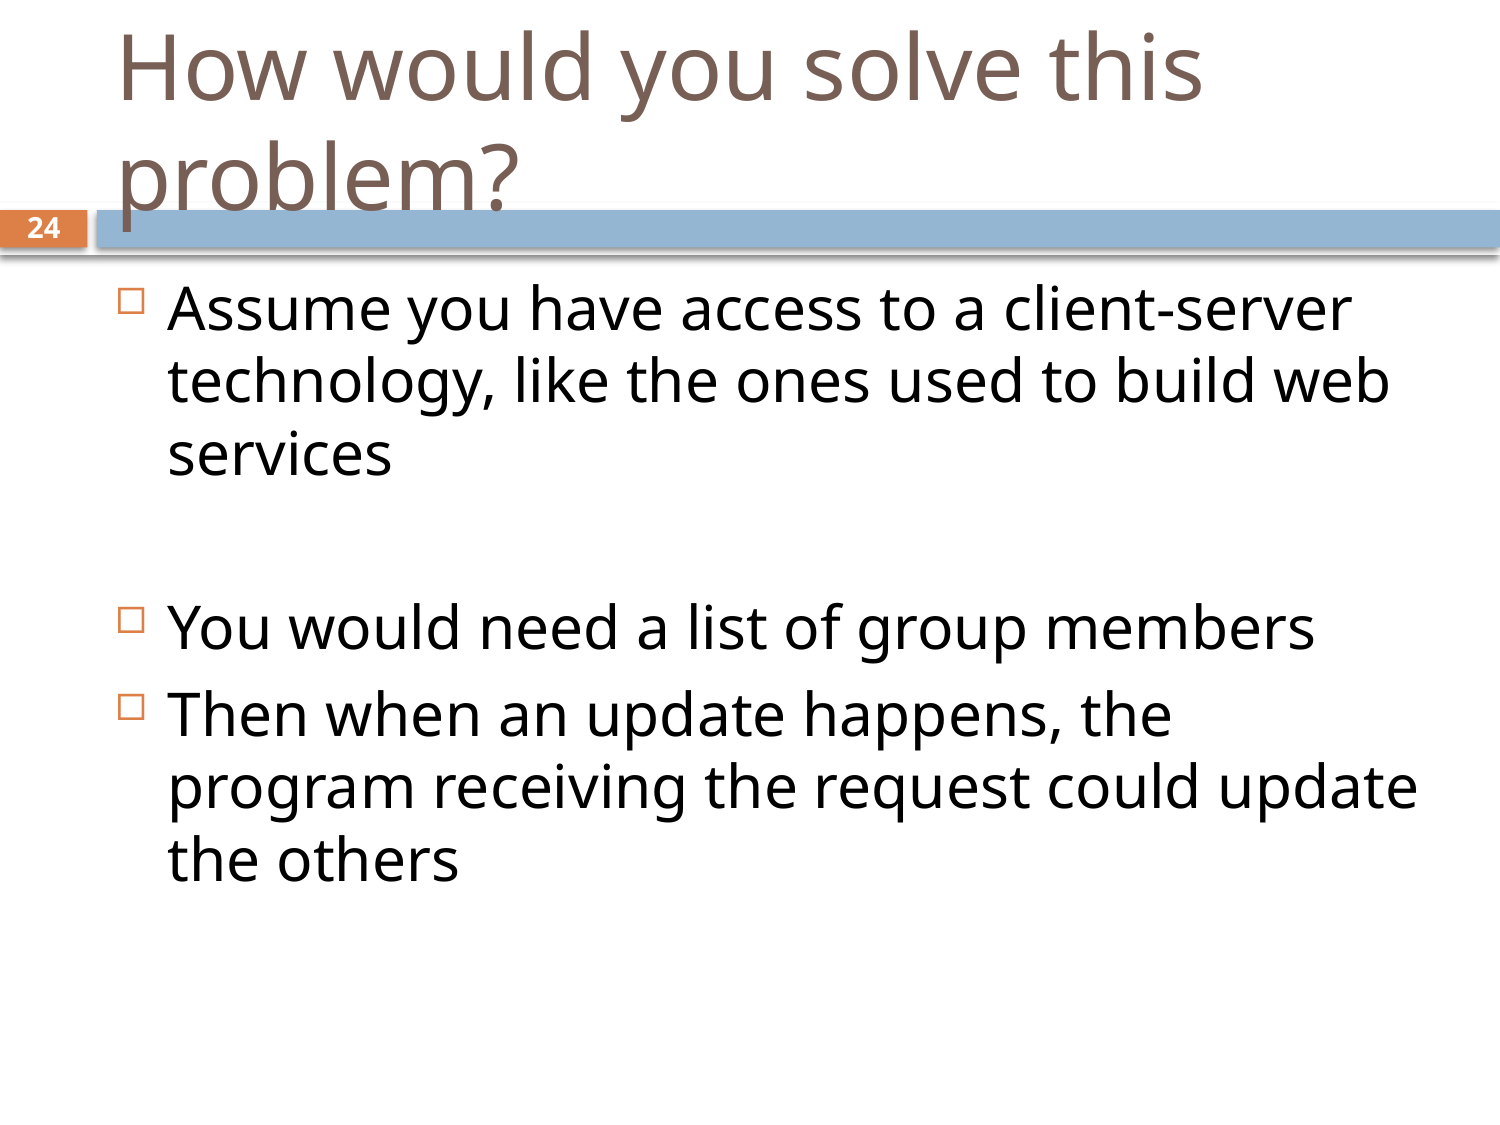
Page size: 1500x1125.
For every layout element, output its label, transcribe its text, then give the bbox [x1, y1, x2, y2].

list Assume you have access to a client-server technology, like the ones used to build web services You would need a list of group members Then when an update happens, the program receiving the request could update the others [100, 262, 1438, 1000]
title How would you solve this problem? [100, 37, 1438, 200]
slide_number 24 [0, 208, 88, 249]
